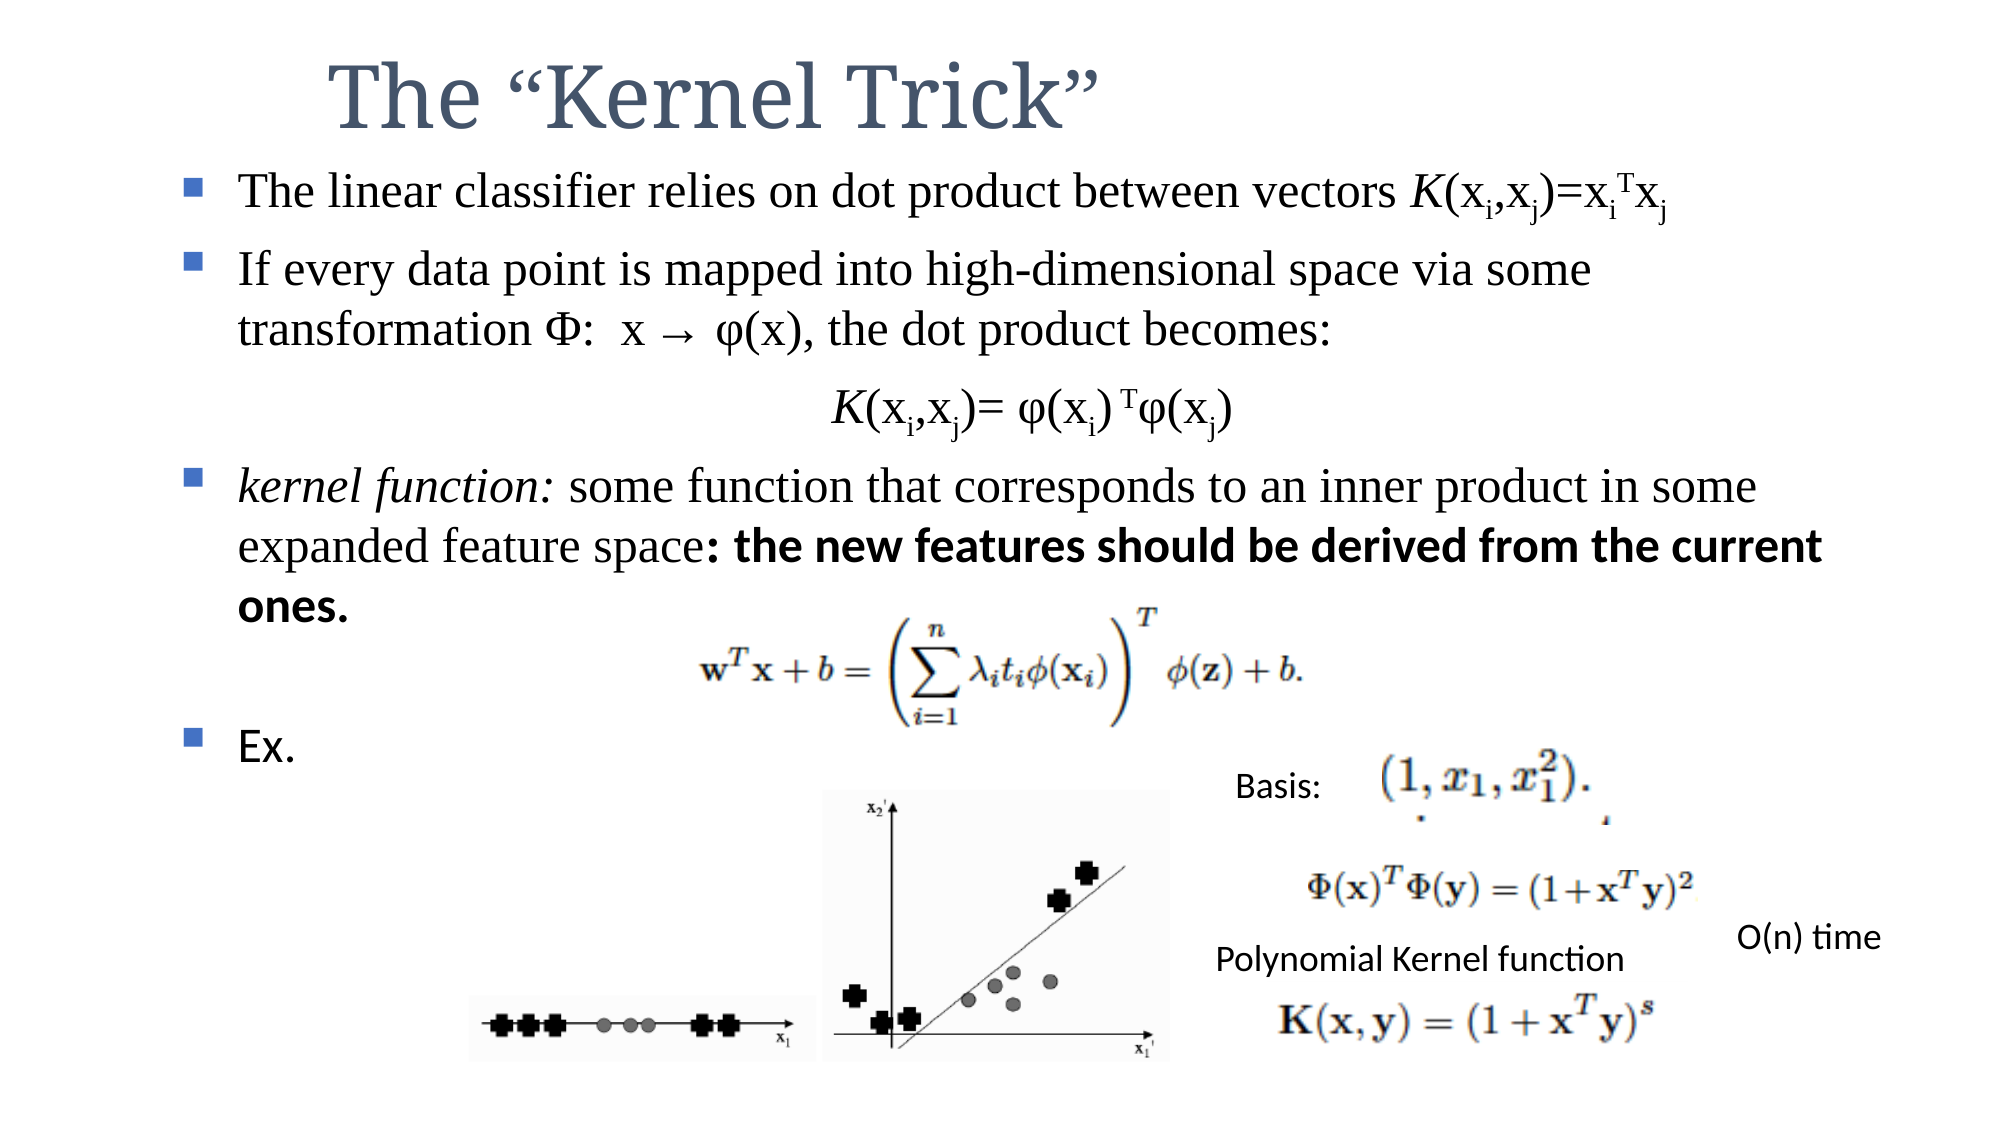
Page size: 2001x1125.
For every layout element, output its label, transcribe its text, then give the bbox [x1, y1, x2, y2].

picture [1382, 747, 1614, 825]
picture [1308, 849, 1698, 935]
picture [440, 771, 1175, 1065]
text_box The linear classifier relies on dot product between vectors K(xi,xj)=xiTxj If every data point is mapped into high-dimensional space via some transformation Φ: x → φ(x), the dot product becomes: K(xi,xj)= φ(xi) Tφ(xj) kernel function: some function that corresponds to an inner product in some expanded feature space: the new features should be derived from the current ones. Ex. [166, 149, 1899, 975]
picture [664, 587, 1331, 740]
text_box Basis: [1220, 753, 1337, 814]
text_box O(n) time [1722, 904, 1898, 965]
text_box Polynomial Kernel function [1200, 926, 1641, 987]
picture [1267, 980, 1688, 1067]
text_box The “Kernel Trick” [312, 37, 1588, 149]
